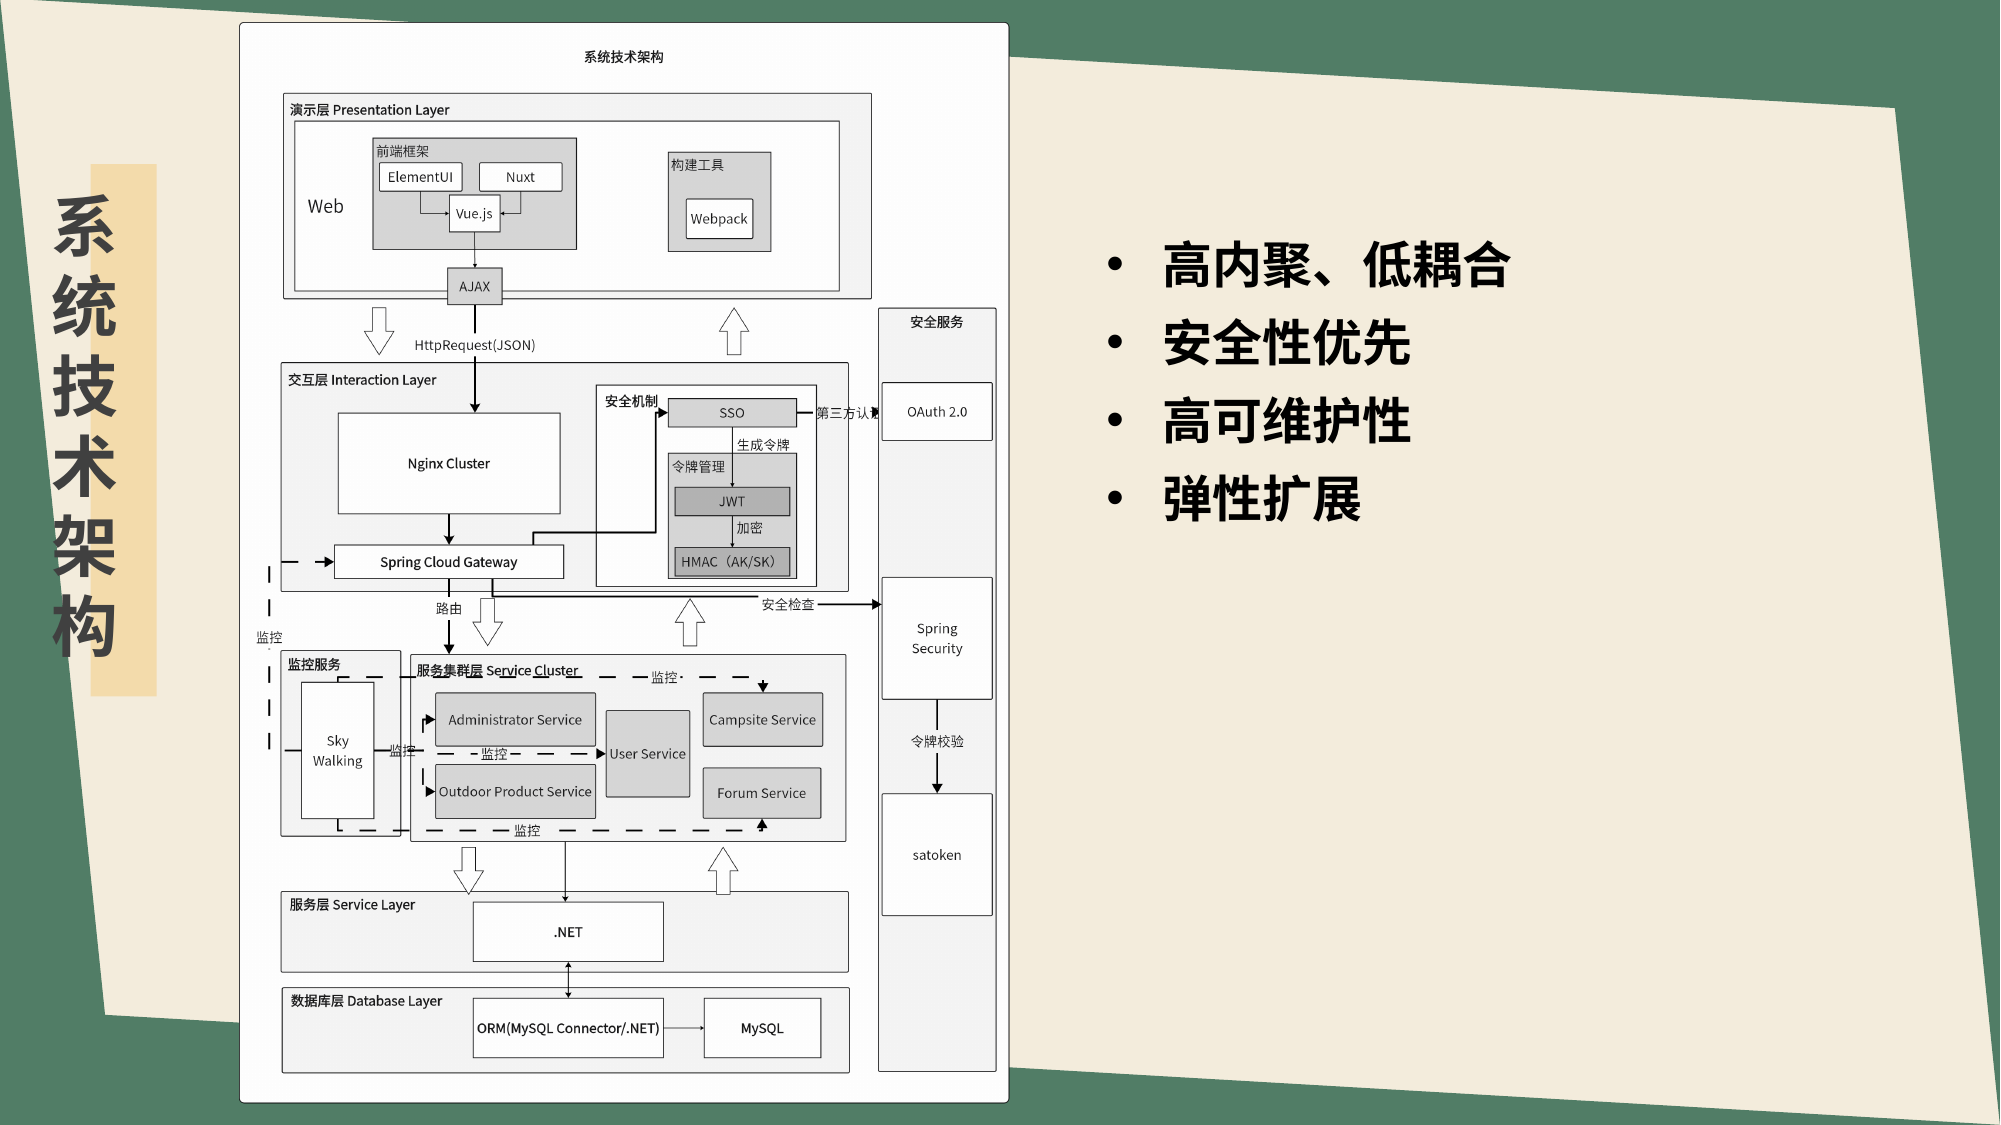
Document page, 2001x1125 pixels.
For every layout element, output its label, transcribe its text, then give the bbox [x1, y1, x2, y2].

text_box 系统技术架构 [36, 177, 117, 274]
picture [232, 15, 1016, 1110]
text_box [0, 1013, 2000, 1125]
text_box 高内聚、低耦合 安全性优先 高可维护性 弹性扩展 [1091, 208, 1911, 917]
text_box [1882, 0, 2000, 1123]
text_box [89, 163, 158, 697]
text_box [0, 0, 118, 1124]
text_box [15, 0, 1893, 109]
